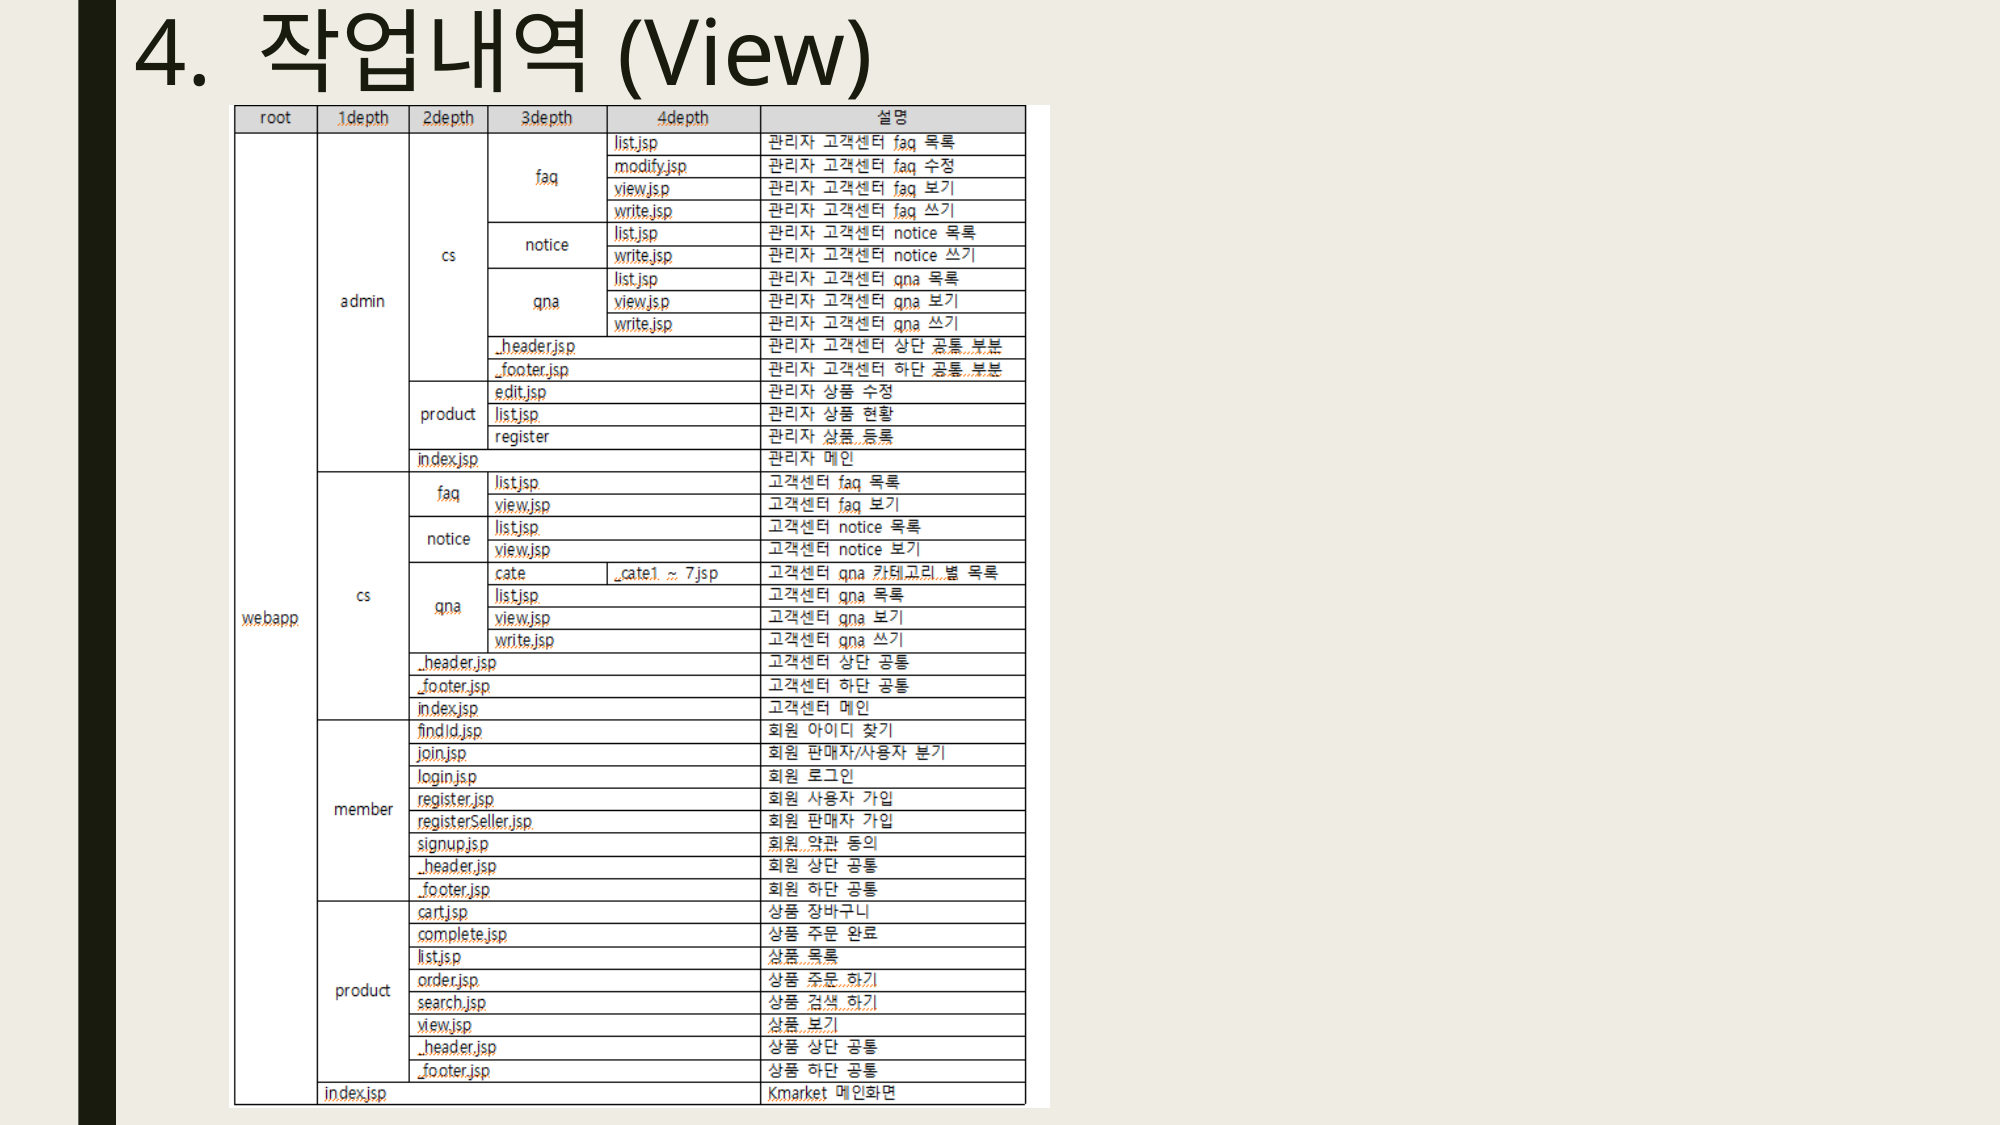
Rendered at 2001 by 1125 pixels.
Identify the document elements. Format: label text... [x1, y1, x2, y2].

title 4. 작업내역(View) [119, 0, 1695, 117]
picture [229, 105, 1050, 1108]
